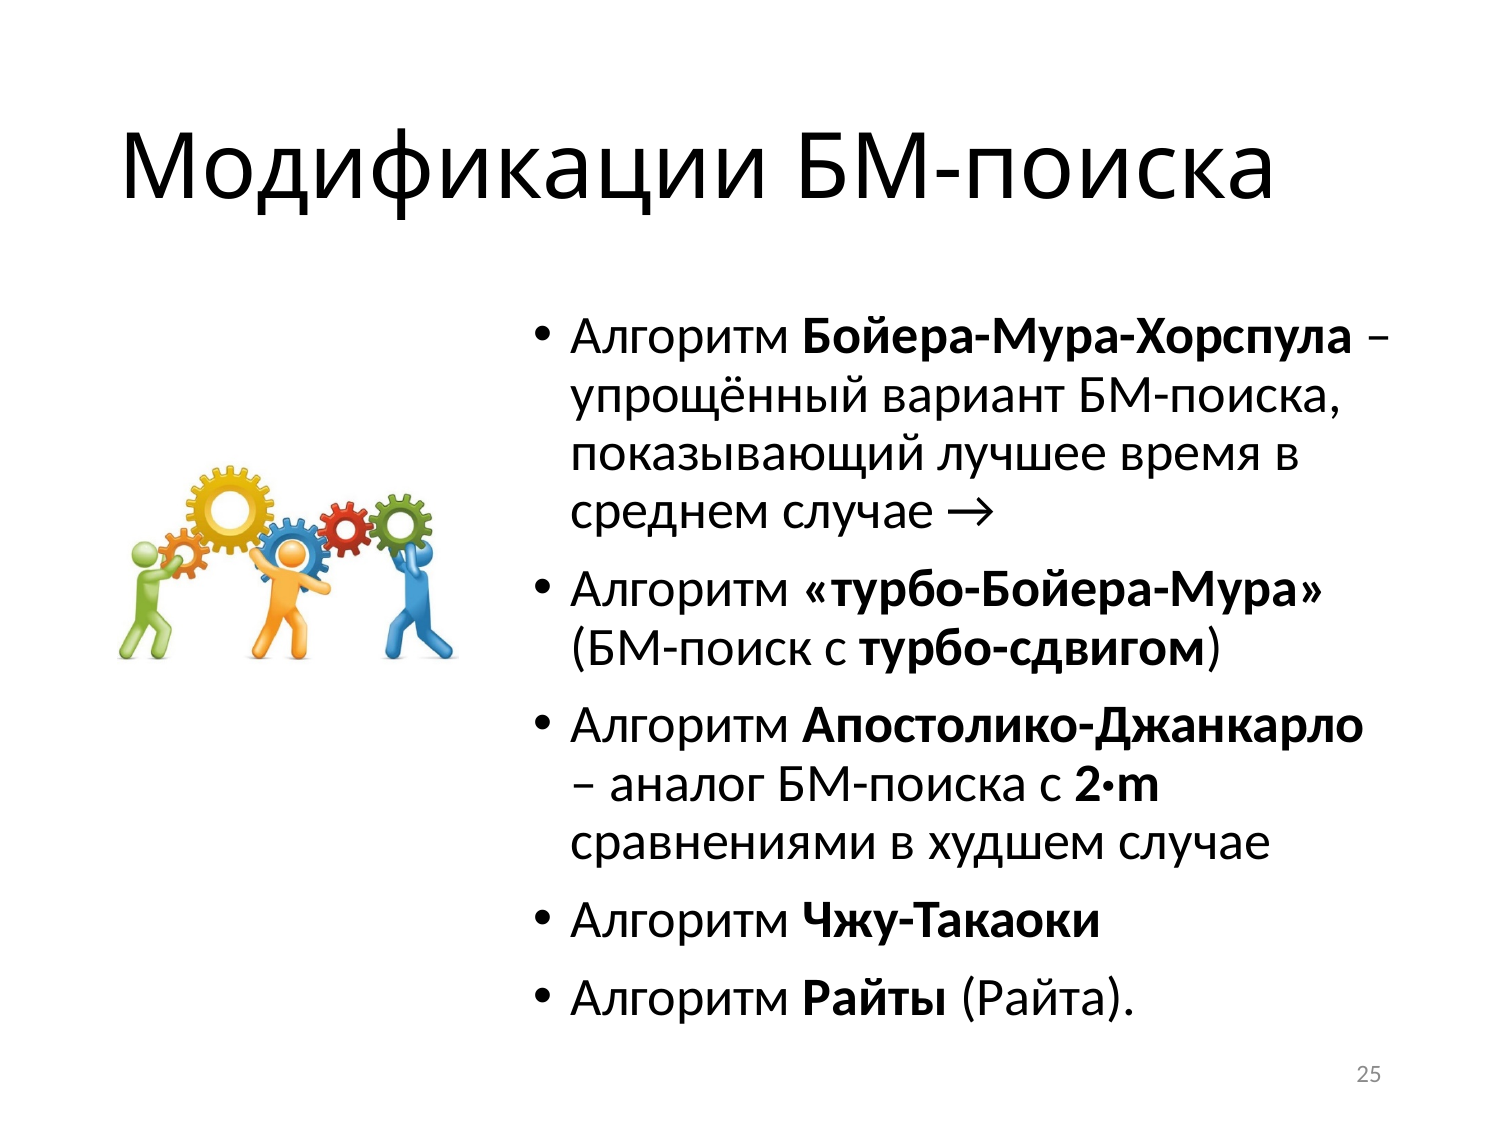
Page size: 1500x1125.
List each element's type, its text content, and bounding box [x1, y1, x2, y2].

list Алгоритм Бойера-Мура-Хорспула – упрощённый вариант БМ-поиска, показывающий лучшее время в среднем случае → Алгоритм «турбо-Бойера-Мура» (БМ-поиск с турбо-сдвигом) Алгоритм Апостолико-Джанкарло – аналог БМ-поиска с 2·m сравнениями в худшем случае Алгоритм Чжу-Такаоки Алгоритм Райты (Райта). [518, 299, 1413, 1043]
slide_number 25 [1059, 1042, 1397, 1103]
title Модификации БМ-поиска [103, 59, 1397, 278]
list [117, 444, 459, 681]
